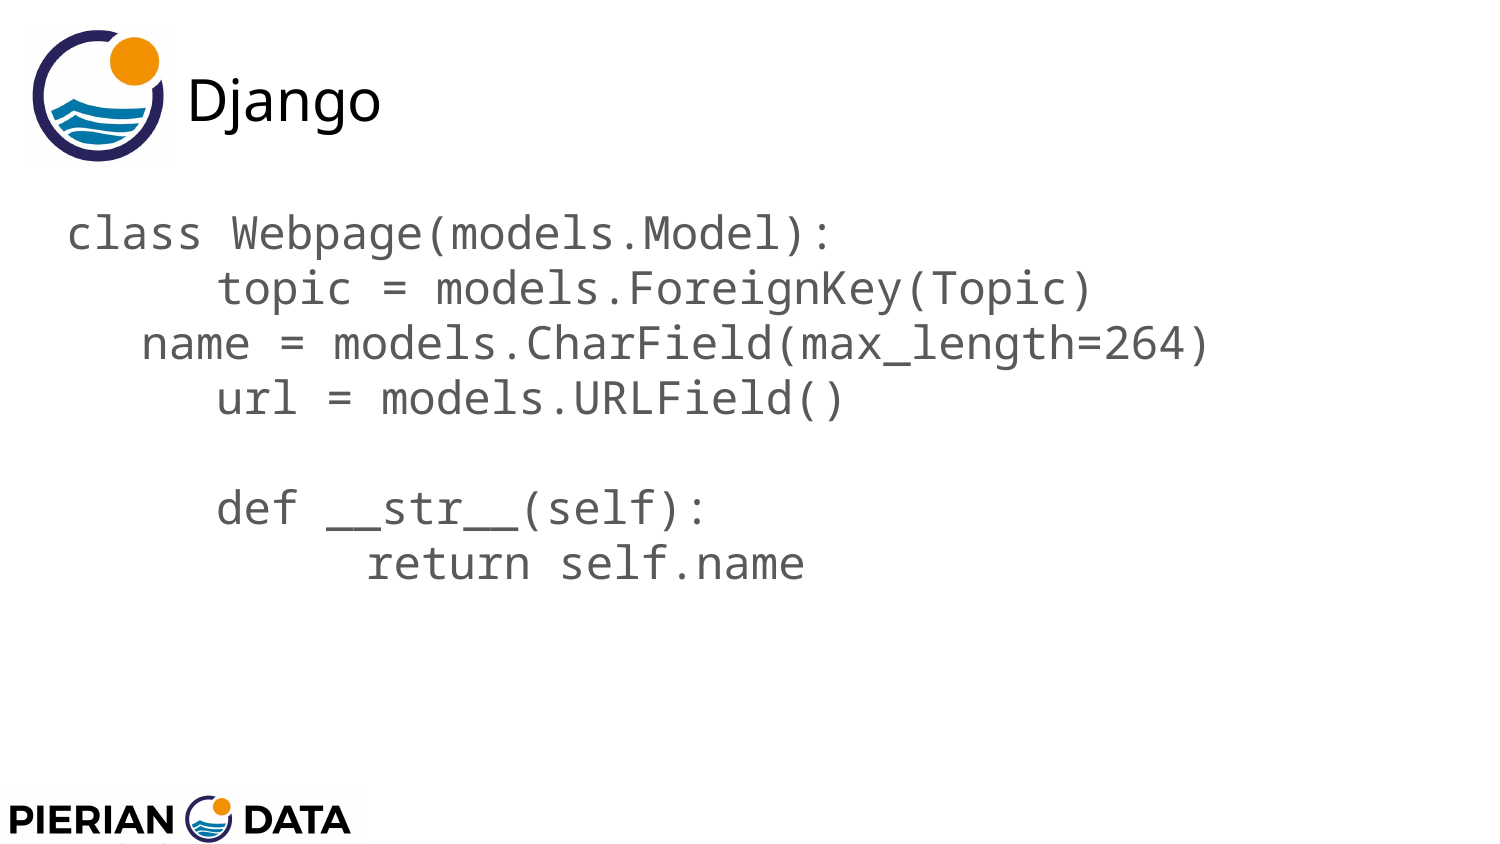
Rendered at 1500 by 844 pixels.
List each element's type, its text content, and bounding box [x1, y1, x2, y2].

list class Webpage(models.Model): topic = models.ForeignKey(Topic) name = models.CharField(max_length=264) url = models.URLField() def __str__(self): return self.name [51, 189, 1449, 750]
picture [24, 24, 172, 167]
title Django [176, 48, 1449, 143]
picture [0, 787, 368, 844]
